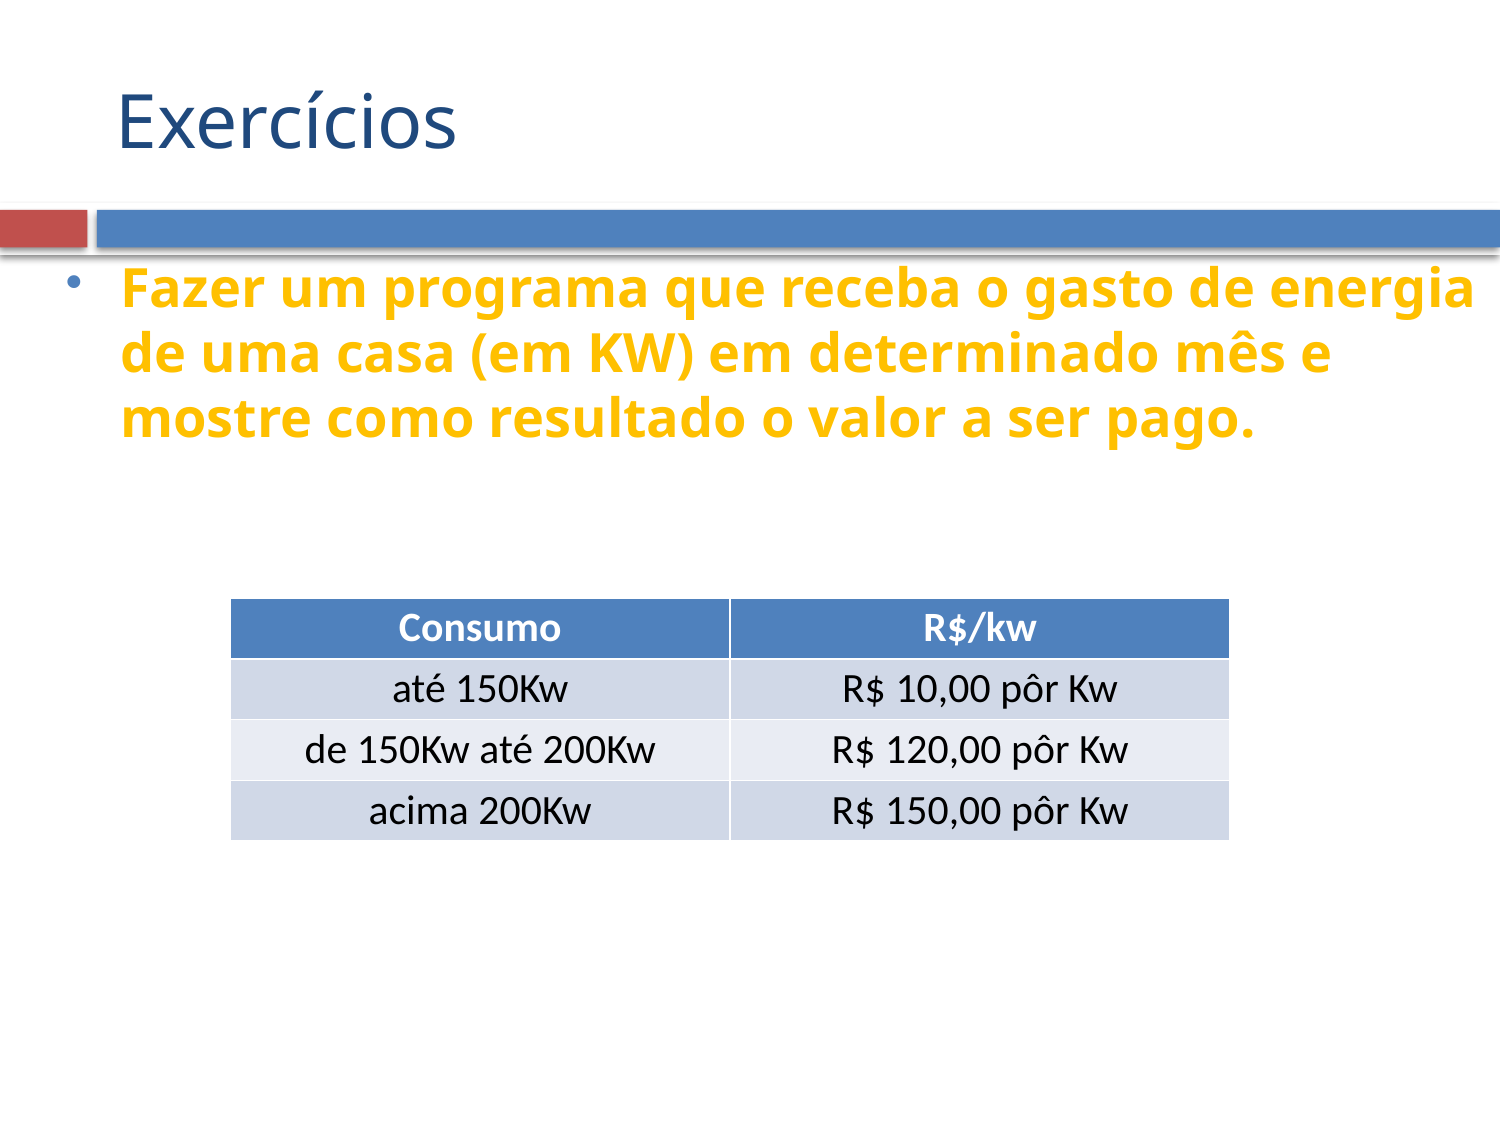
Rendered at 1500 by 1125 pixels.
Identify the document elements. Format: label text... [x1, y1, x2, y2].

table_header Consumo [231, 599, 729, 658]
table_header R$/kw [731, 599, 1229, 658]
table_cell R$ 150,00 pôr Kw [731, 781, 1229, 840]
table_cell até 150Kw [231, 660, 729, 719]
table_cell R$ 120,00 pôr Kw [731, 720, 1229, 780]
title Exercícios [100, 37, 1439, 201]
table_cell R$ 10,00 pôr Kw [731, 660, 1229, 719]
list Fazer um programa que receba o gasto de energia de uma casa (em KW) em determinado mês e mostre como resultado o valor a ser pago. [0, 245, 1500, 1125]
table_cell de 150Kw até 200Kw [231, 720, 729, 780]
table_cell acima 200Kw [231, 781, 729, 840]
